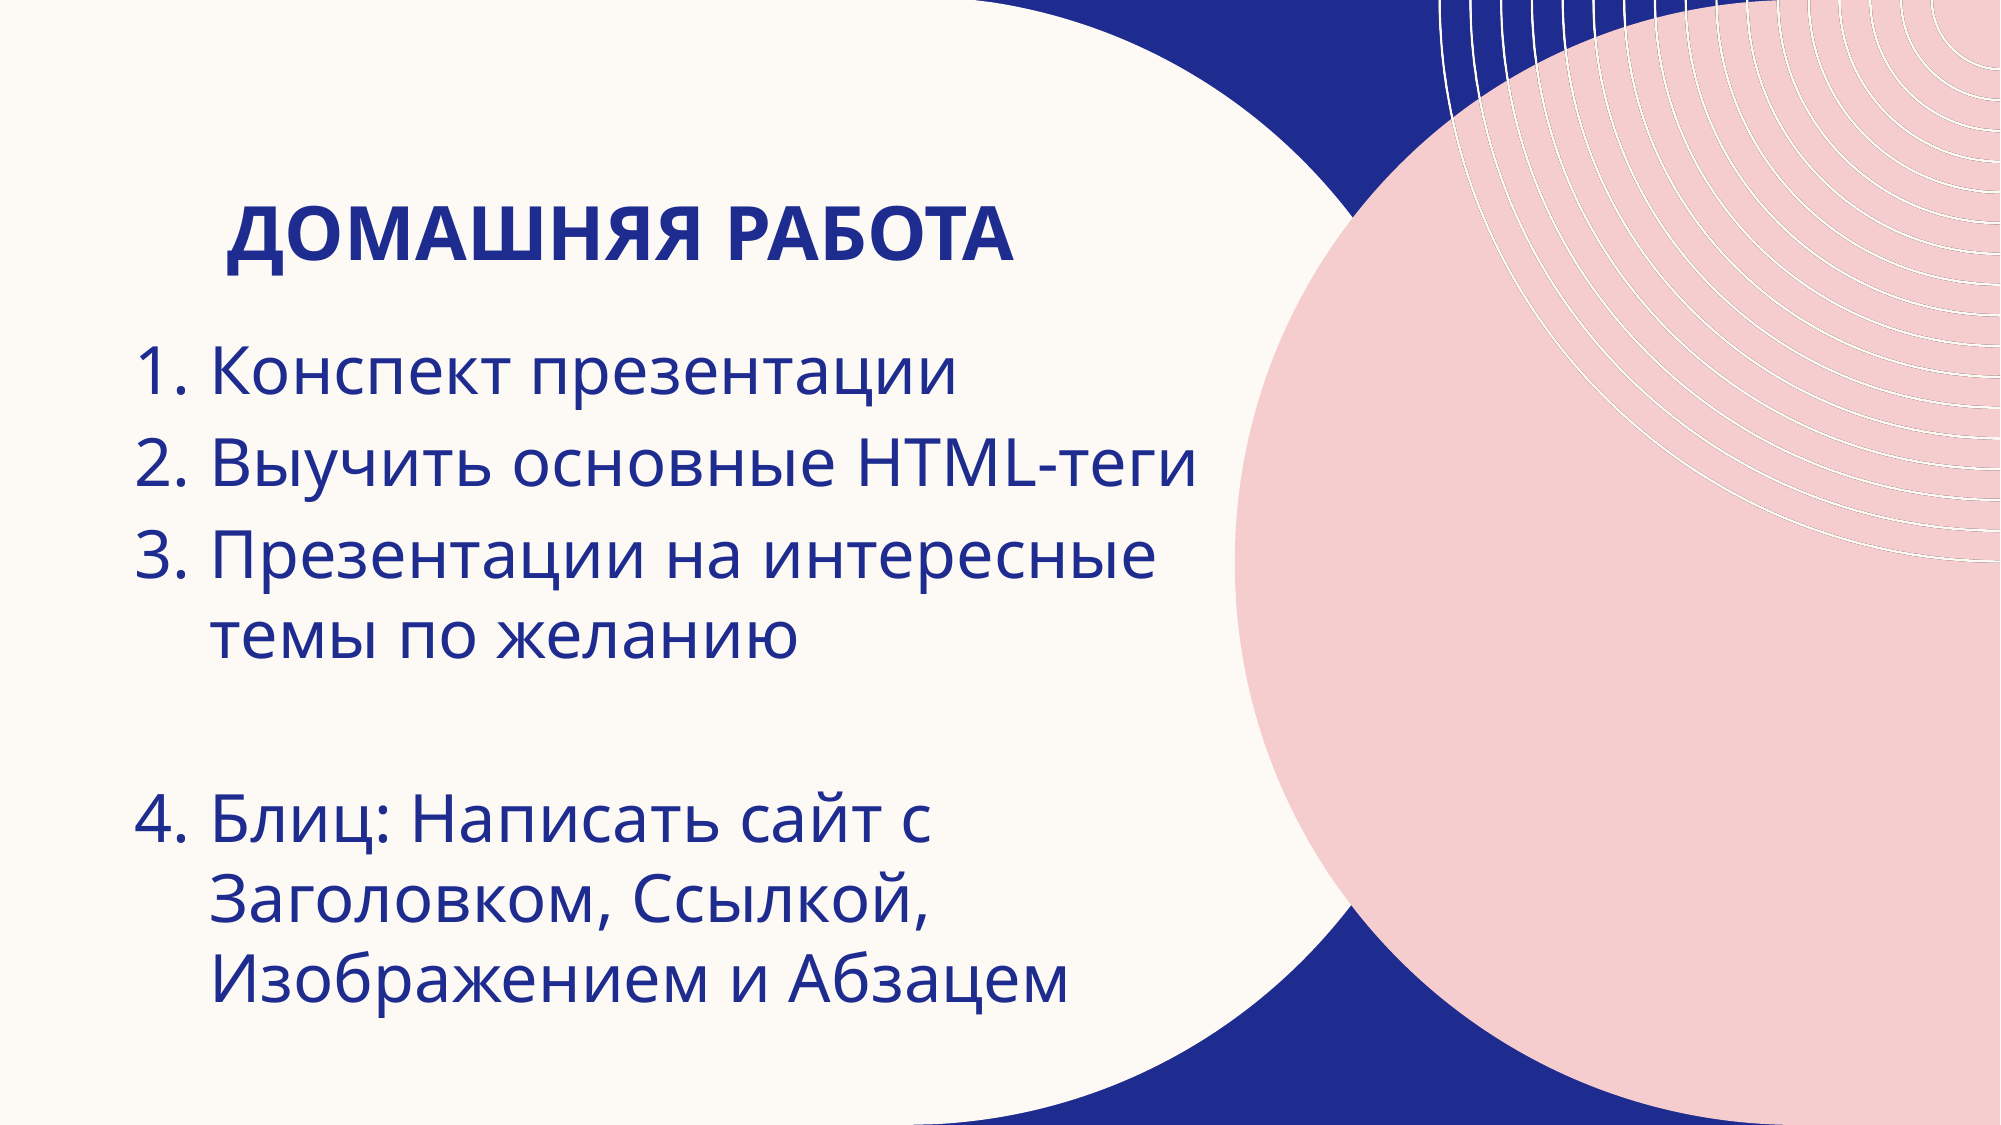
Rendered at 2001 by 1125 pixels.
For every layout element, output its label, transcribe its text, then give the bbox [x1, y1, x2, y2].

picture [1438, 0, 2001, 563]
title Домашняя работа [212, 0, 1151, 276]
subtitle Конспект презентации Выучить основные HTML-теги Презентации на интересные темы по желанию Блиц: Написать сайт с Заголовком, Ссылкой, Изображением и Абзацем [119, 327, 1323, 1011]
